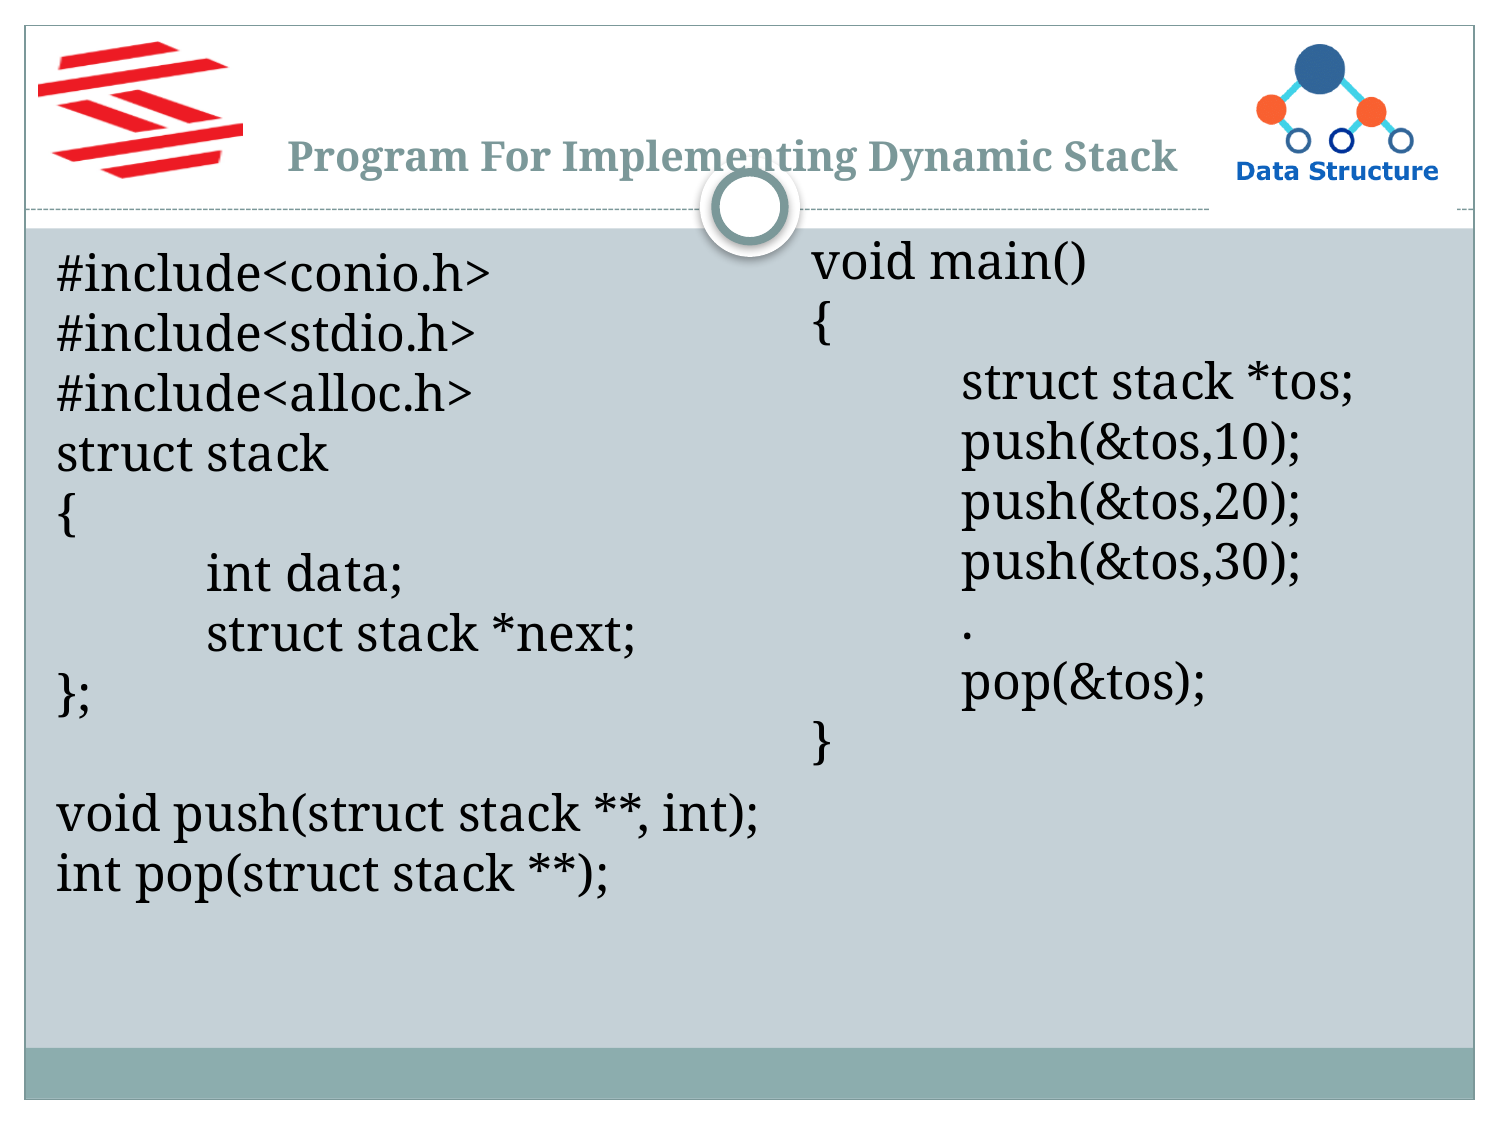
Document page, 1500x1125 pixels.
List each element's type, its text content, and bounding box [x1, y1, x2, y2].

text_box #include<conio.h> #include<stdio.h> #include<alloc.h> struct stack { int data; struct stack *next; }; void push(struct stack **, int); int pop(struct stack **); [41, 234, 775, 910]
text_box void main() { struct stack *tos; push(&tos,10); push(&tos,20); push(&tos,30); . pop(&tos); } [796, 222, 1500, 778]
picture [37, 40, 243, 185]
picture [1209, 34, 1457, 212]
title Program For Implementing Dynamic Stack [269, 82, 1196, 188]
